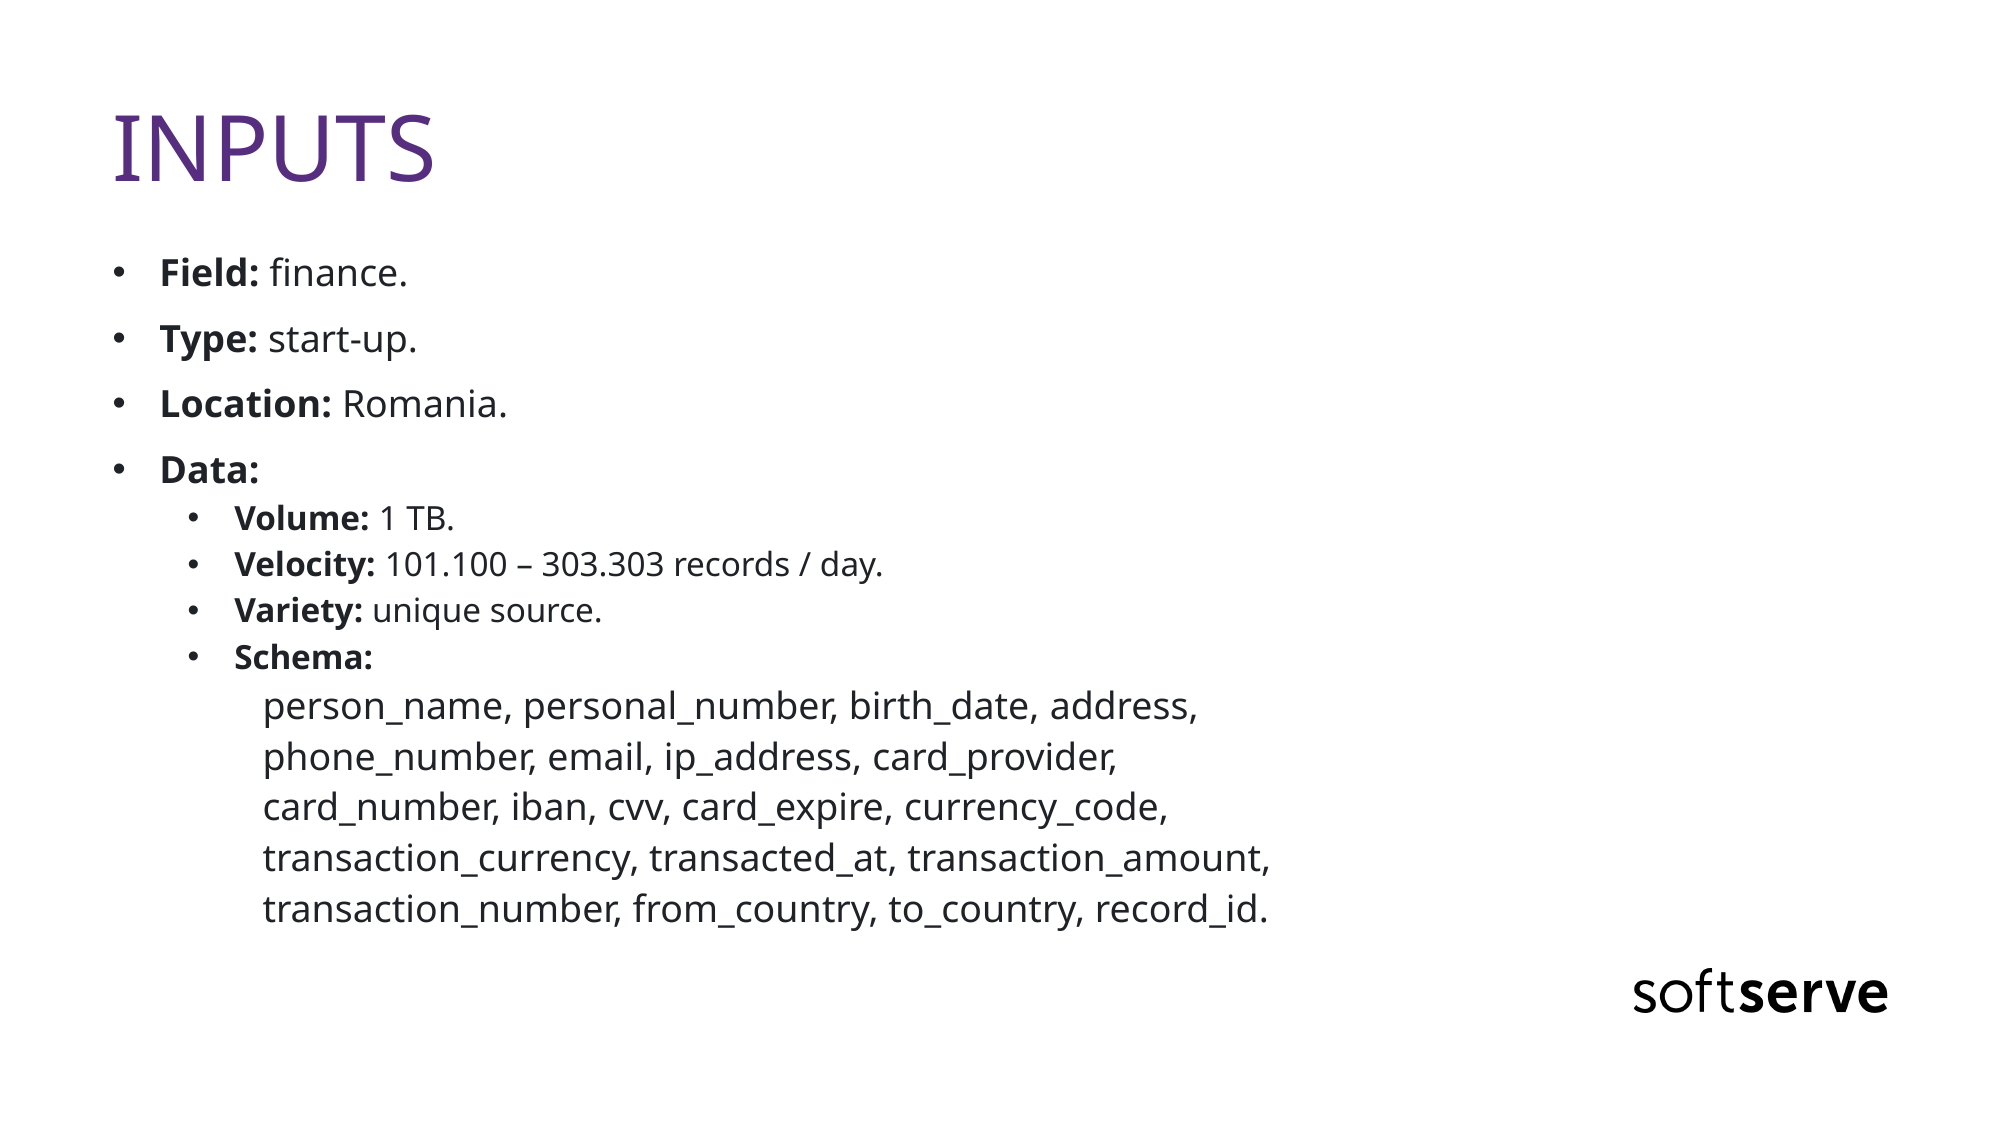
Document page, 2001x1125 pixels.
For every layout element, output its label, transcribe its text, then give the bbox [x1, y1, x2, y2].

list Field: finance. Type: start-up. Location: Romania. Data: Volume: 1 TB. Velocity: 101.100 – 303.303 records / day. Variety: unique source. Schema: person_name, personal_number, birth_date, address, phone_number, email, ip_address, card_provider, card_number, iban, cvv, card_expire, currency_code, transaction_currency, transacted_at, transaction_amount, transaction_number, from_country, to_country, record_id. [112, 241, 1968, 942]
picture [1633, 968, 1888, 1013]
title INPUTS [112, 112, 1888, 225]
